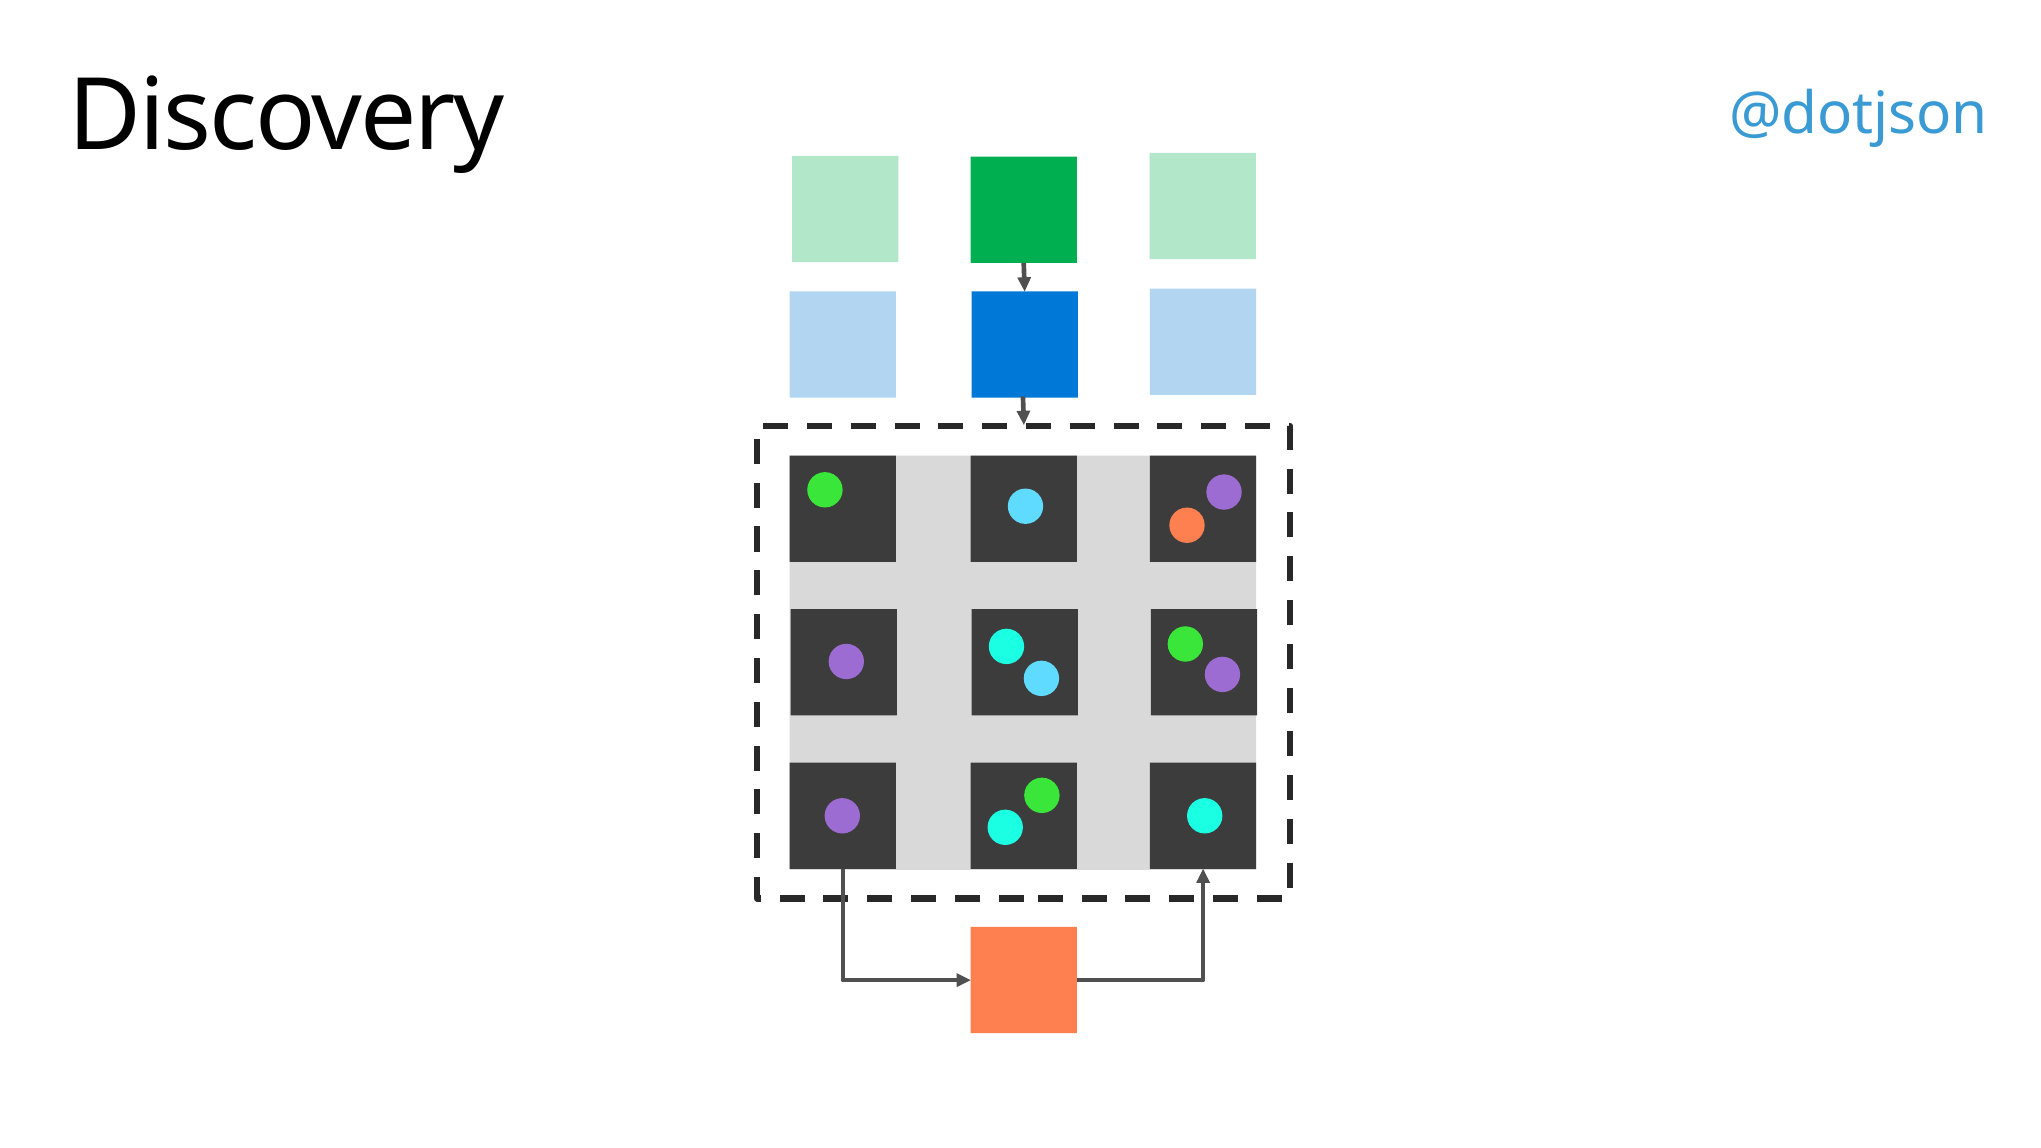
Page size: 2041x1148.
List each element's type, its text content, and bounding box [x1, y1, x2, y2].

text_box [789, 290, 897, 398]
text_box [791, 155, 899, 263]
text_box [987, 627, 1025, 665]
text_box [1203, 655, 1241, 693]
text_box [827, 642, 865, 680]
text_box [1076, 868, 1204, 981]
text_box [1023, 776, 1061, 814]
text_box [971, 290, 1079, 398]
text_box [756, 425, 1291, 899]
text_box [1205, 473, 1243, 511]
title Discovery [45, 48, 1996, 199]
text_box [1166, 625, 1204, 663]
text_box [850, 860, 963, 989]
text_box [986, 808, 1024, 846]
text_box [1022, 659, 1060, 697]
text_box [1007, 487, 1044, 525]
text_box [1149, 152, 1257, 260]
text_box [806, 471, 844, 509]
text_box [970, 926, 1078, 1034]
text_box [970, 156, 1078, 264]
text_box [823, 797, 861, 835]
text_box [1186, 797, 1224, 835]
text_box [1168, 506, 1206, 544]
text_box [1149, 288, 1257, 396]
